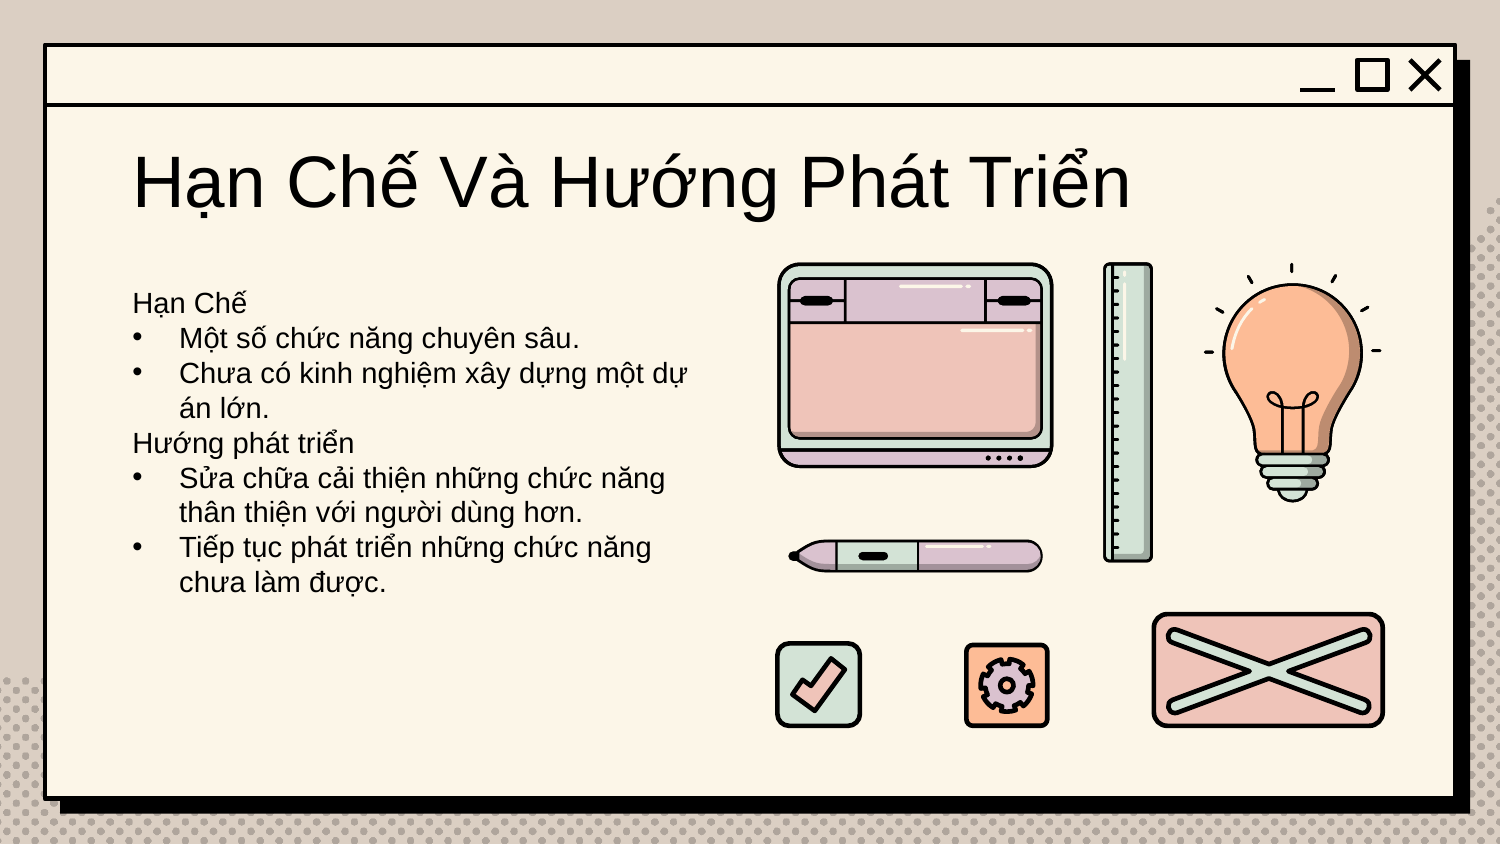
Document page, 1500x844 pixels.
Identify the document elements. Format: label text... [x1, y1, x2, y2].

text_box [966, 644, 1048, 727]
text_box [1103, 262, 1154, 563]
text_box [777, 262, 1054, 469]
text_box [1153, 613, 1383, 727]
title Hạn Chế Và Hướng Phát Triển [117, 120, 1383, 233]
text_box Hạn Chế Một số chức năng chuyên sâu. Chưa có kinh nghiệm xây dựng một dự án lớn. Hướng phát triển Sửa chữa cải thiện những chức năng thân thiện với người dùng hơn. Tiếp tục phát triển những chức năng chưa làm được. [117, 269, 720, 733]
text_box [777, 643, 861, 727]
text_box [787, 539, 1044, 573]
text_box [1202, 262, 1383, 504]
